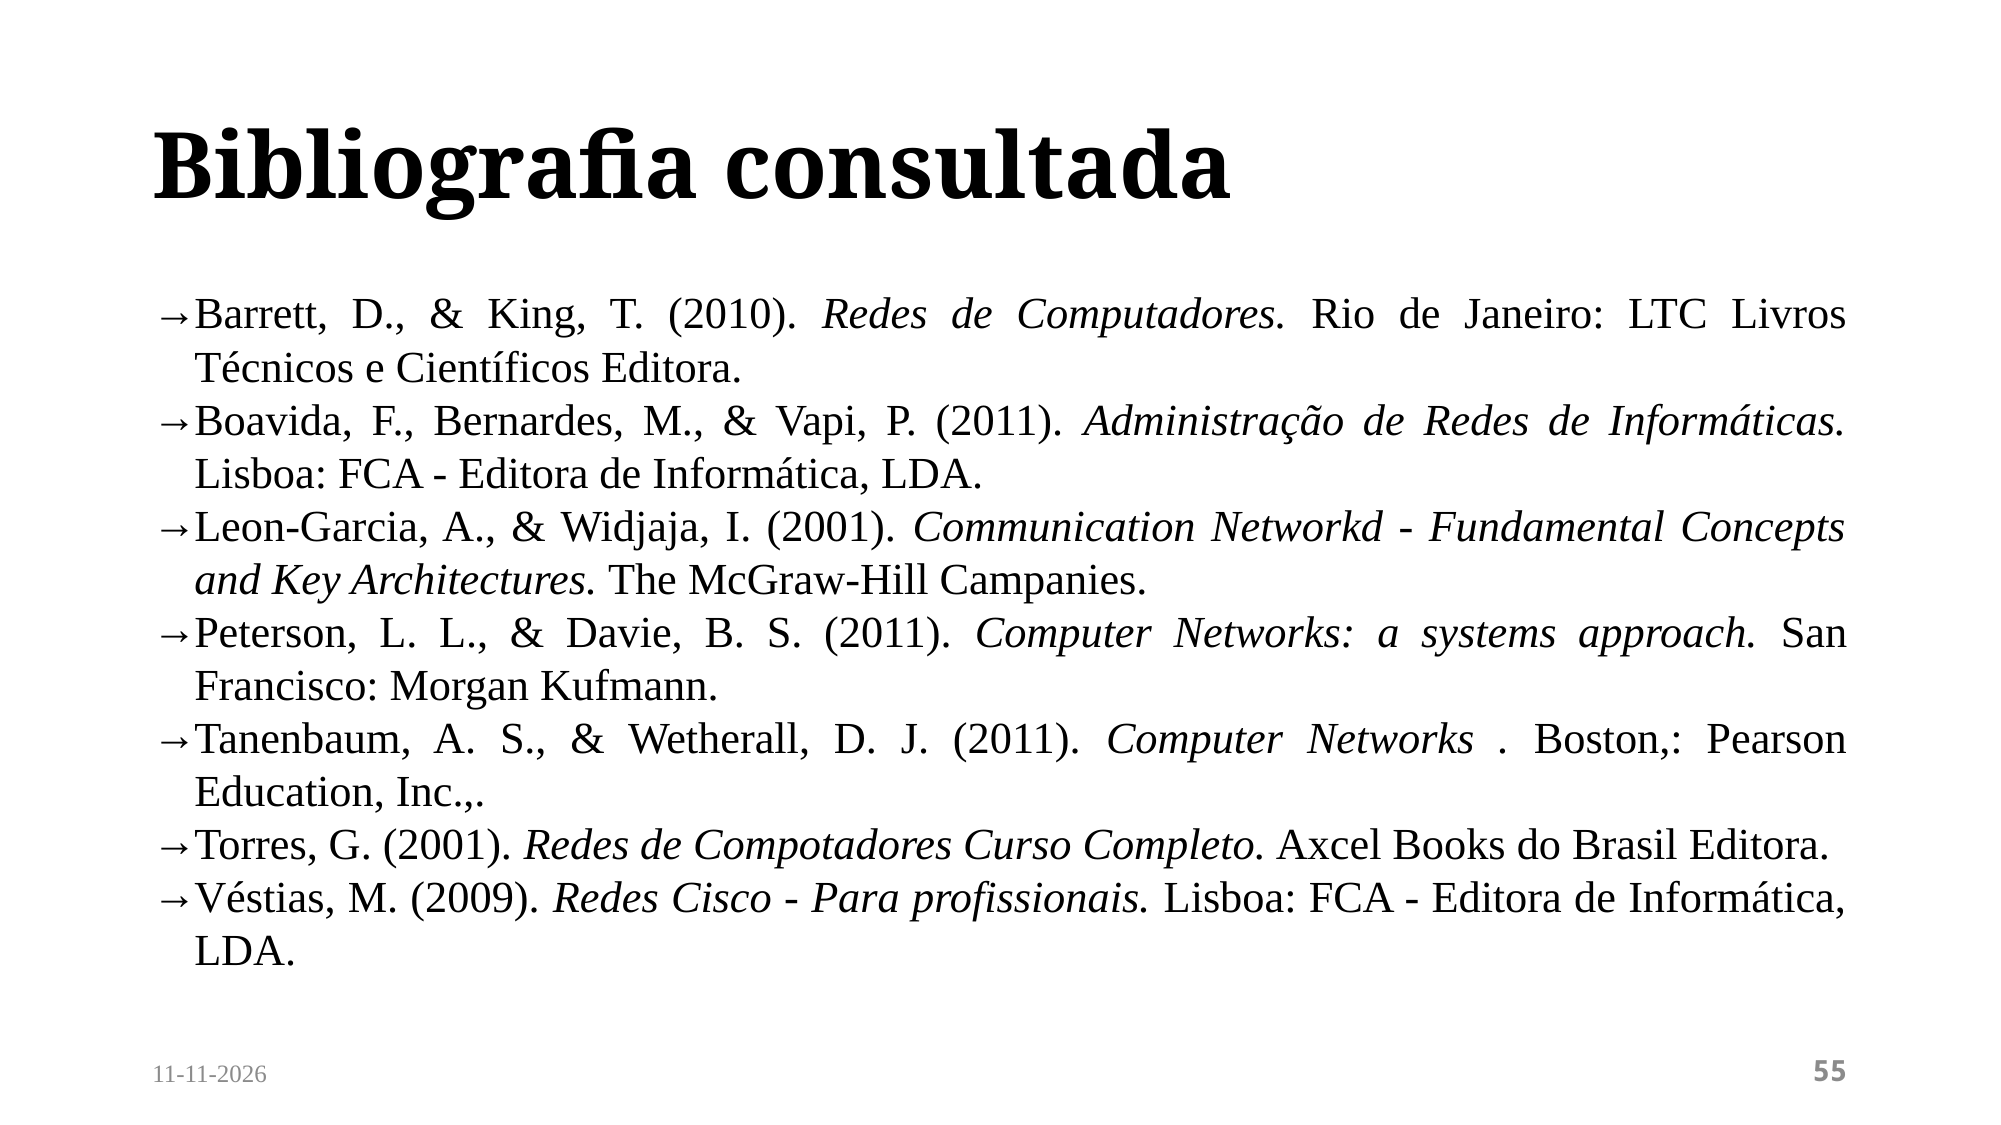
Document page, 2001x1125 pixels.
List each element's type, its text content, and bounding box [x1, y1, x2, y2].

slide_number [137, 1042, 588, 1103]
title Bibliografia consultada [137, 59, 1863, 277]
list Barrett, D., & King, T. (2010). Redes de Computadores. Rio de Janeiro: LTC Livros Técnicos e Científicos Editora. Boavida, F., Bernardes, M., & Vapi, P. (2011). Administração de Redes de Informáticas. Lisboa: FCA - Editora de Informática, LDA. Leon-Garcia, A., & Widjaja, I. (2001). Communication Networkd - Fundamental Concepts and Key Architectures. The McGraw-Hill Campanies. Peterson, L. L., & Davie, B. S. (2011). Computer Networks: a systems approach. San Francisco: Morgan Kufmann. Tanenbaum, A. S., & Wetherall, D. J. (2011). Computer Networks . Boston,: Pearson Education, Inc.,. Torres, G. (2001). Redes de Compotadores Curso Completo. Axcel Books do Brasil Editora. Véstias, M. (2009). Redes Cisco - Para profissionais. Lisboa: FCA - Editora de Informática, LDA. [137, 277, 1863, 992]
slide_number 55 [1412, 1042, 1863, 1103]
